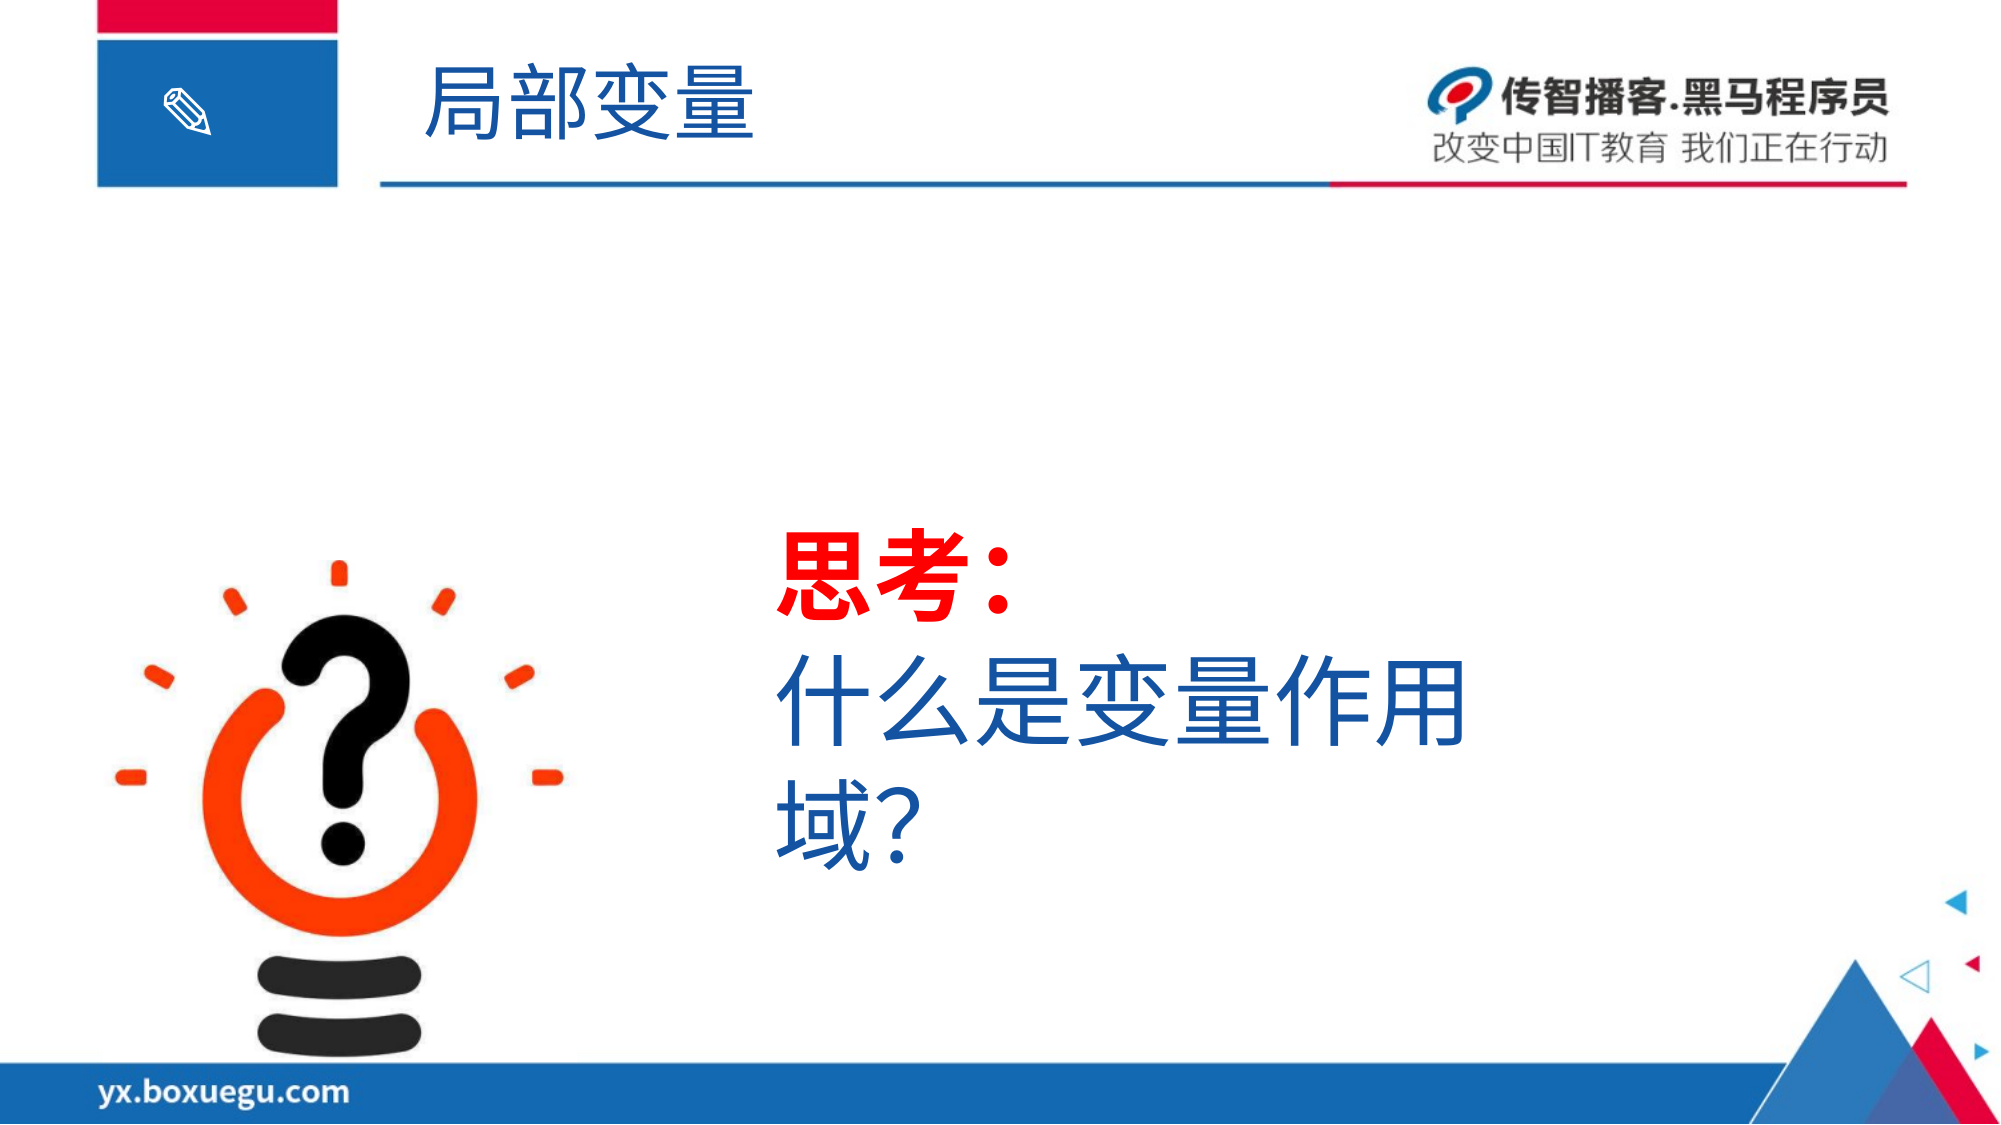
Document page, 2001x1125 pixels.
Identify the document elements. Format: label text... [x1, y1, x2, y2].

text_box 局部变量 [409, 43, 1292, 158]
picture [0, 0, 2000, 1124]
text_box 思考： 什么是变量作用域？ [758, 445, 1628, 891]
